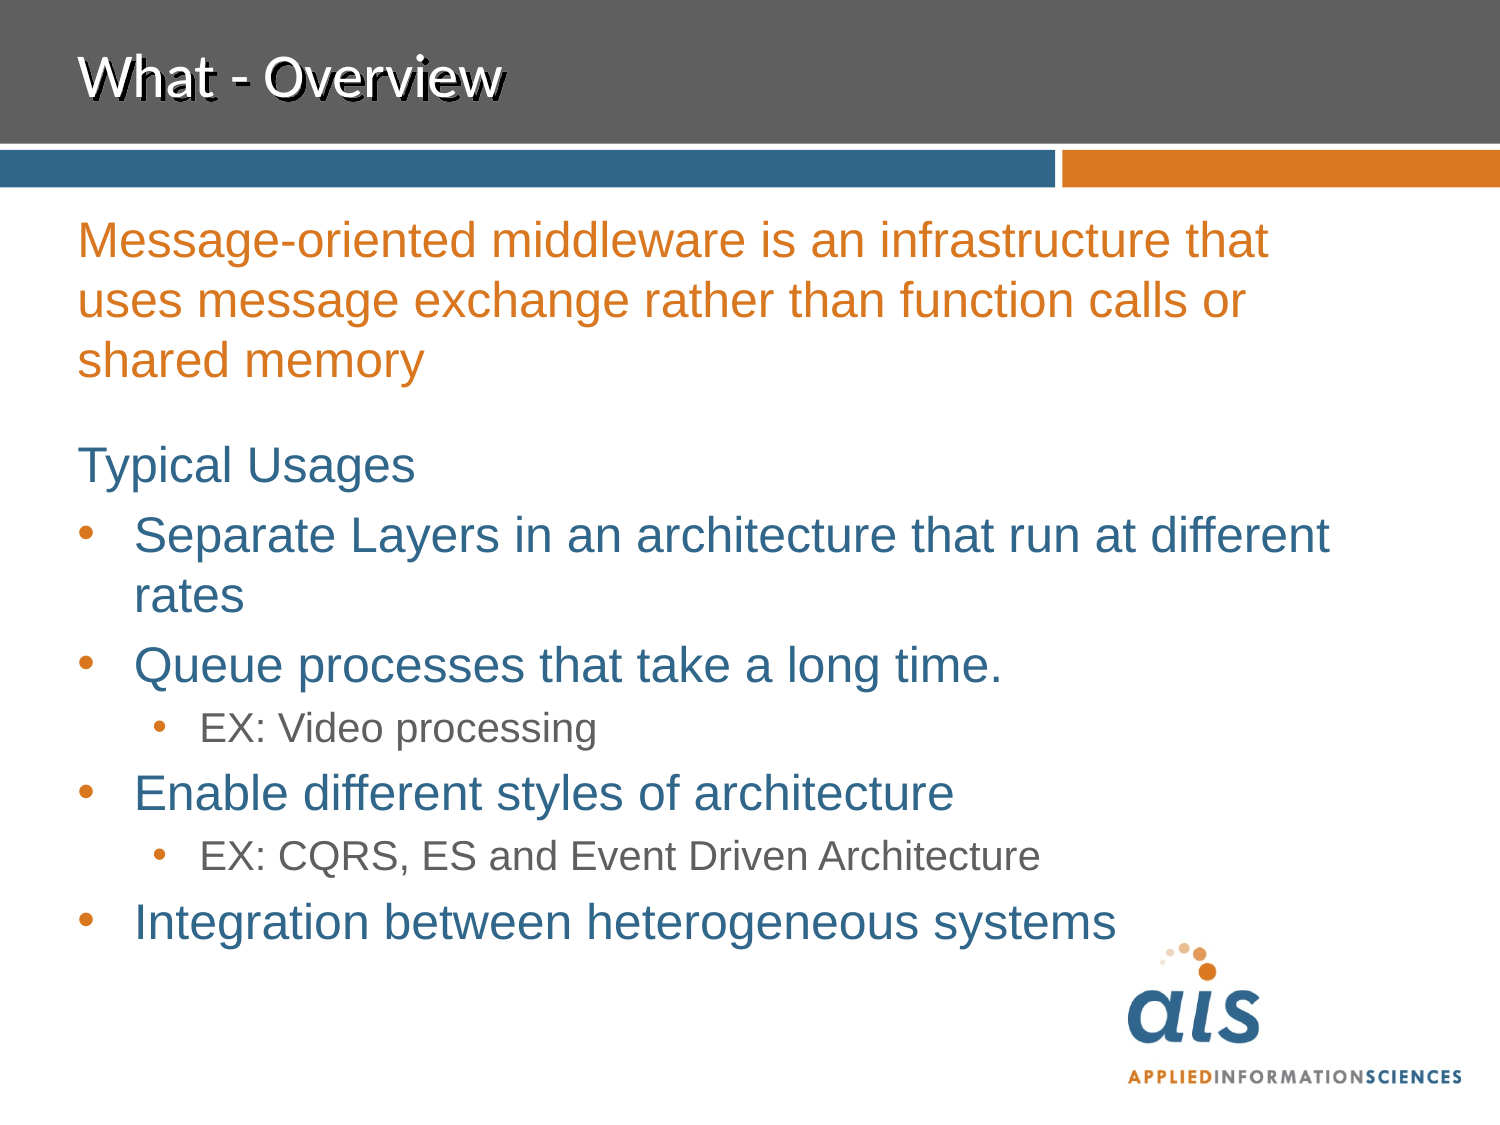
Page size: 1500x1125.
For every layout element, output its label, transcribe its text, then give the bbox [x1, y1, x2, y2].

picture [1125, 938, 1463, 1088]
subtitle Message-oriented middleware is an infrastructure that uses message exchange rather than function calls or shared memory [62, 199, 1301, 376]
list Typical Usages Separate Layers in an architecture that run at different rates Queue processes that take a long time. EX: Video processing Enable different styles of architecture EX: CQRS, ES and Event Driven Architecture Integration between heterogeneous systems [62, 424, 1413, 988]
title What - Overview [62, 12, 1426, 133]
